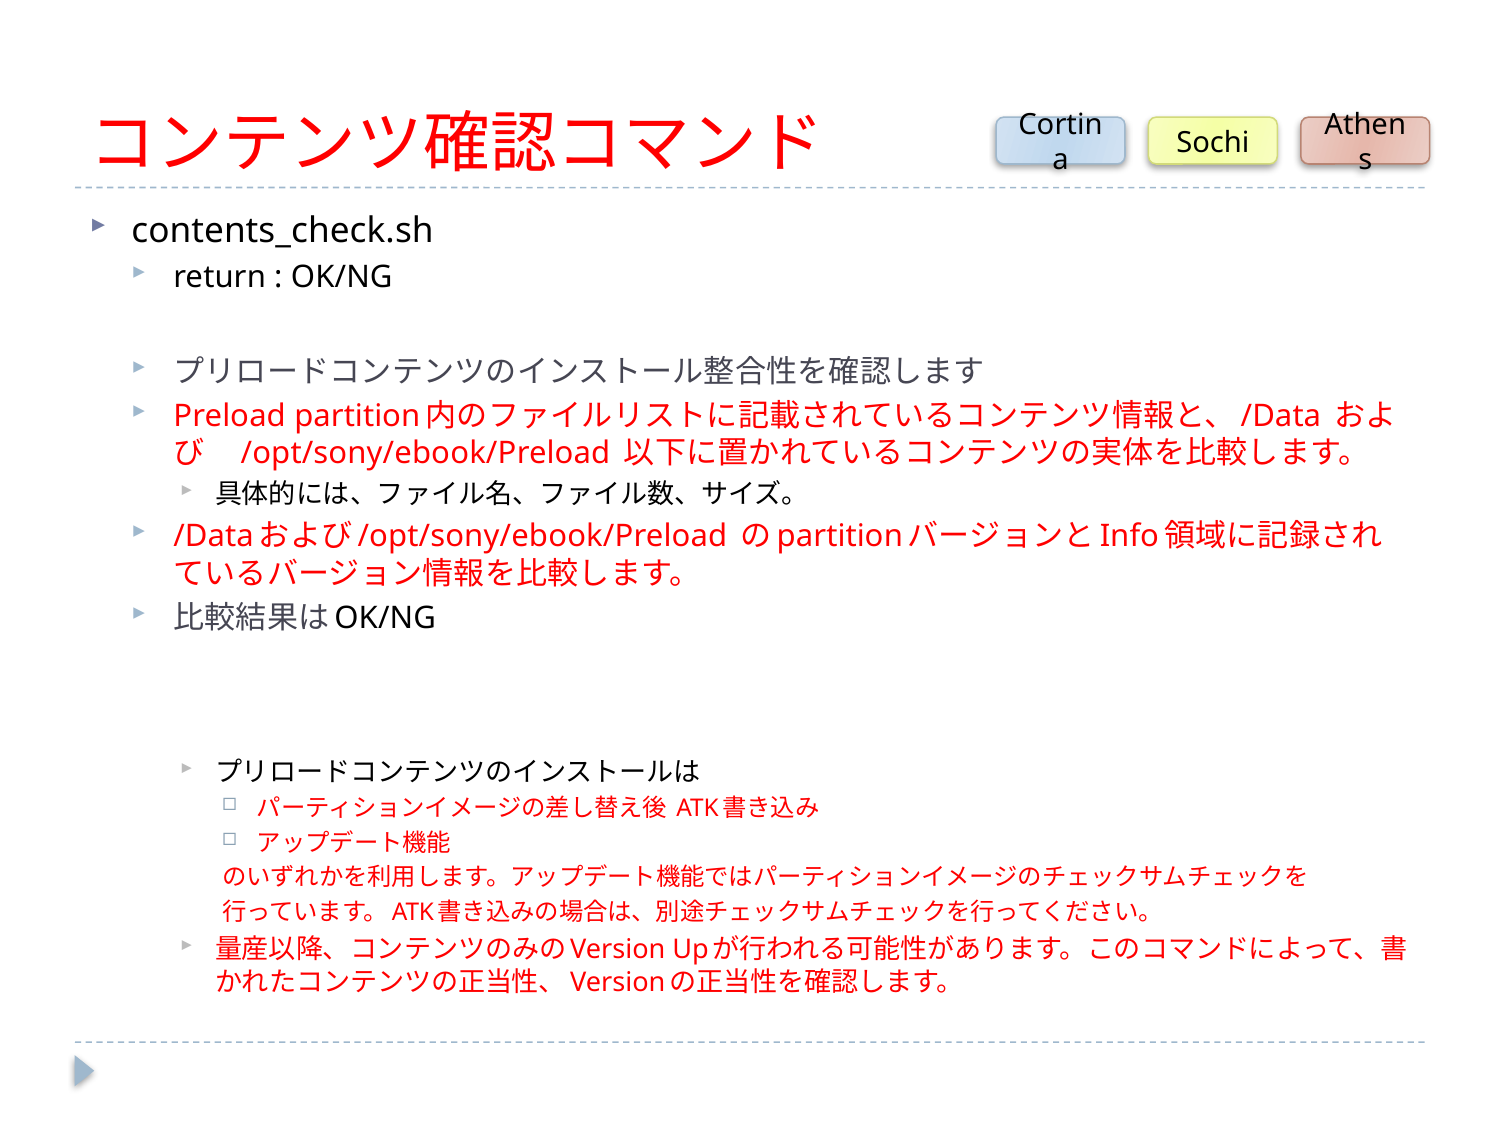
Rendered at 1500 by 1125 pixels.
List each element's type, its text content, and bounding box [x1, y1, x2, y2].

text_box Sochi [1147, 116, 1279, 165]
list contents_check.sh return : OK/NG プリロードコンテンツのインストール整合性を確認します Preload partition内のファイルリストに記載されているコンテンツ情報と、/Data および /opt/sony/ebook/Preload 以下に置かれているコンテンツの実体を比較します。 具体的には、ファイル名、ファイル数、サイズ。 /Dataおよび/opt/sony/ebook/Preload のpartitionバージョンとInfo領域に記録されているバージョン情報を比較します。 比較結果はOK/NG プリロードコンテンツのインストールは パーティションイメージの差し替え後 ATK書き込み アップデート機能 のいずれかを利用します。アップデート機能ではパーティションイメージのチェックサムチェックを 行っています。ATK書き込みの場合は、別途チェックサムチェックを行ってください。 量産以降、コンテンツのみのVersion Upが行われる可能性があります。このコマンドによって、書かれたコンテンツの正当性、Versionの正当性を確認します。 [75, 200, 1425, 1010]
text_box Athens [1300, 116, 1431, 165]
text_box Cortina [995, 116, 1126, 165]
title コンテンツ確認コマンド [75, 24, 1425, 188]
